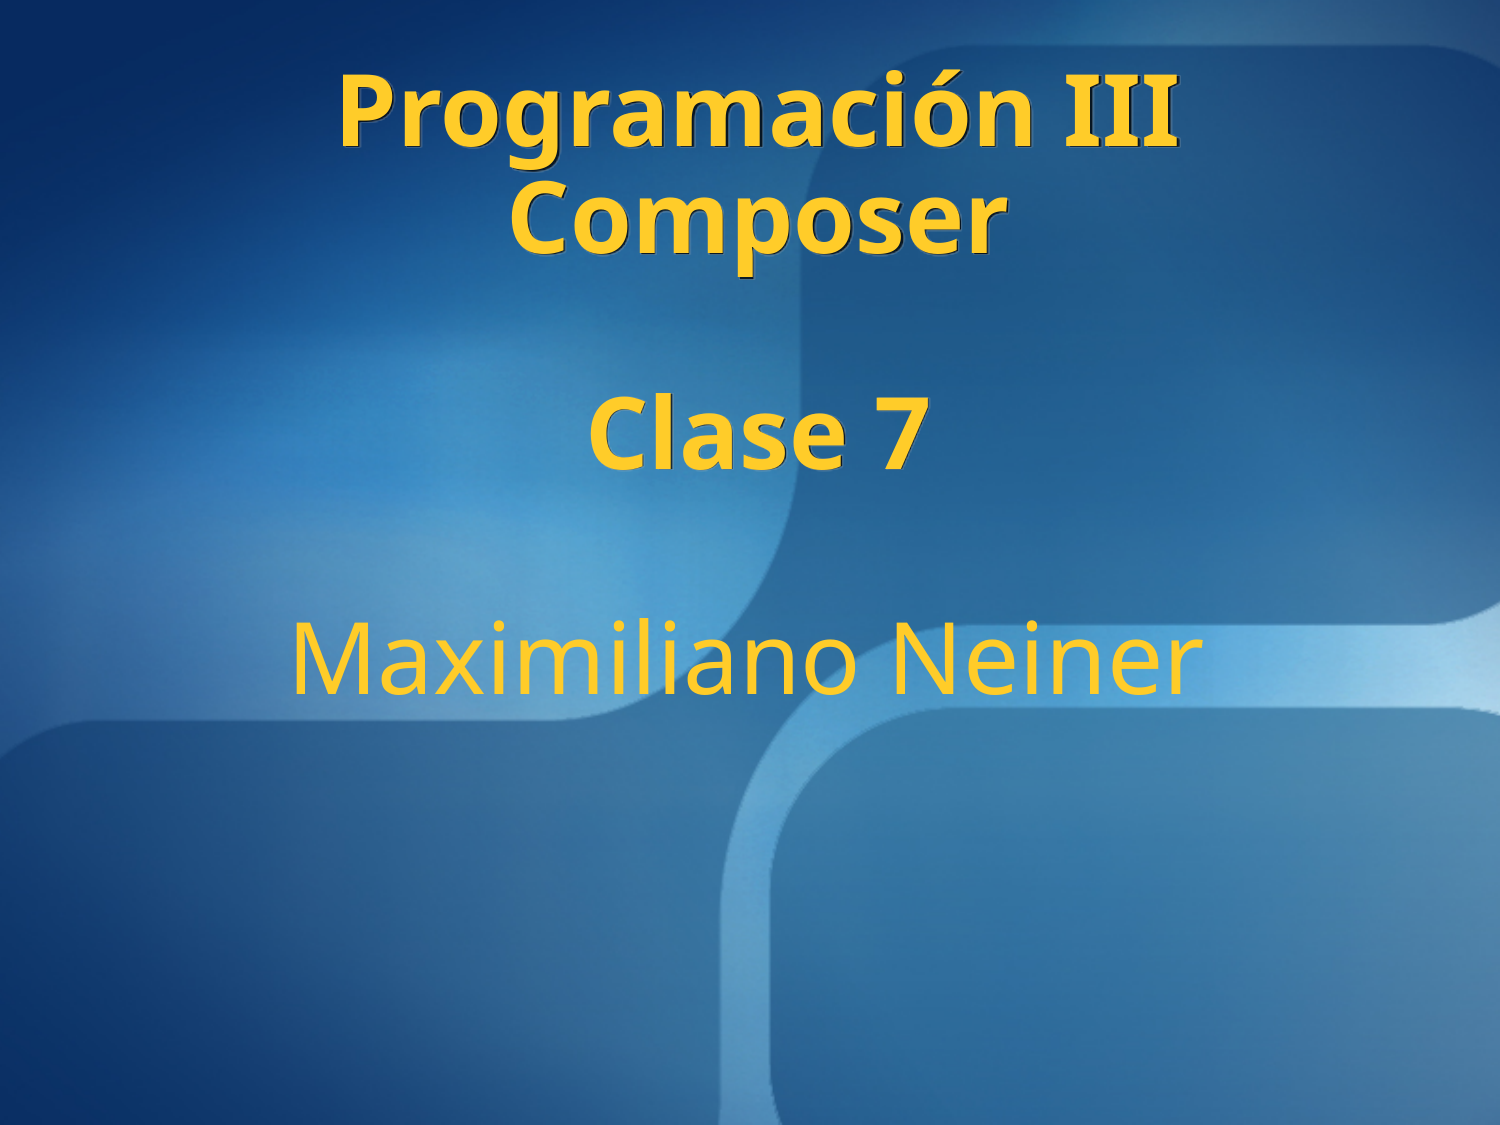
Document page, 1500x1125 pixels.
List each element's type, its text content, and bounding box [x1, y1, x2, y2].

picture [0, 0, 1500, 1125]
text_box Programación III Composer Clase 7 [53, 52, 1463, 499]
title Maximiliano Neiner [32, 599, 1461, 725]
